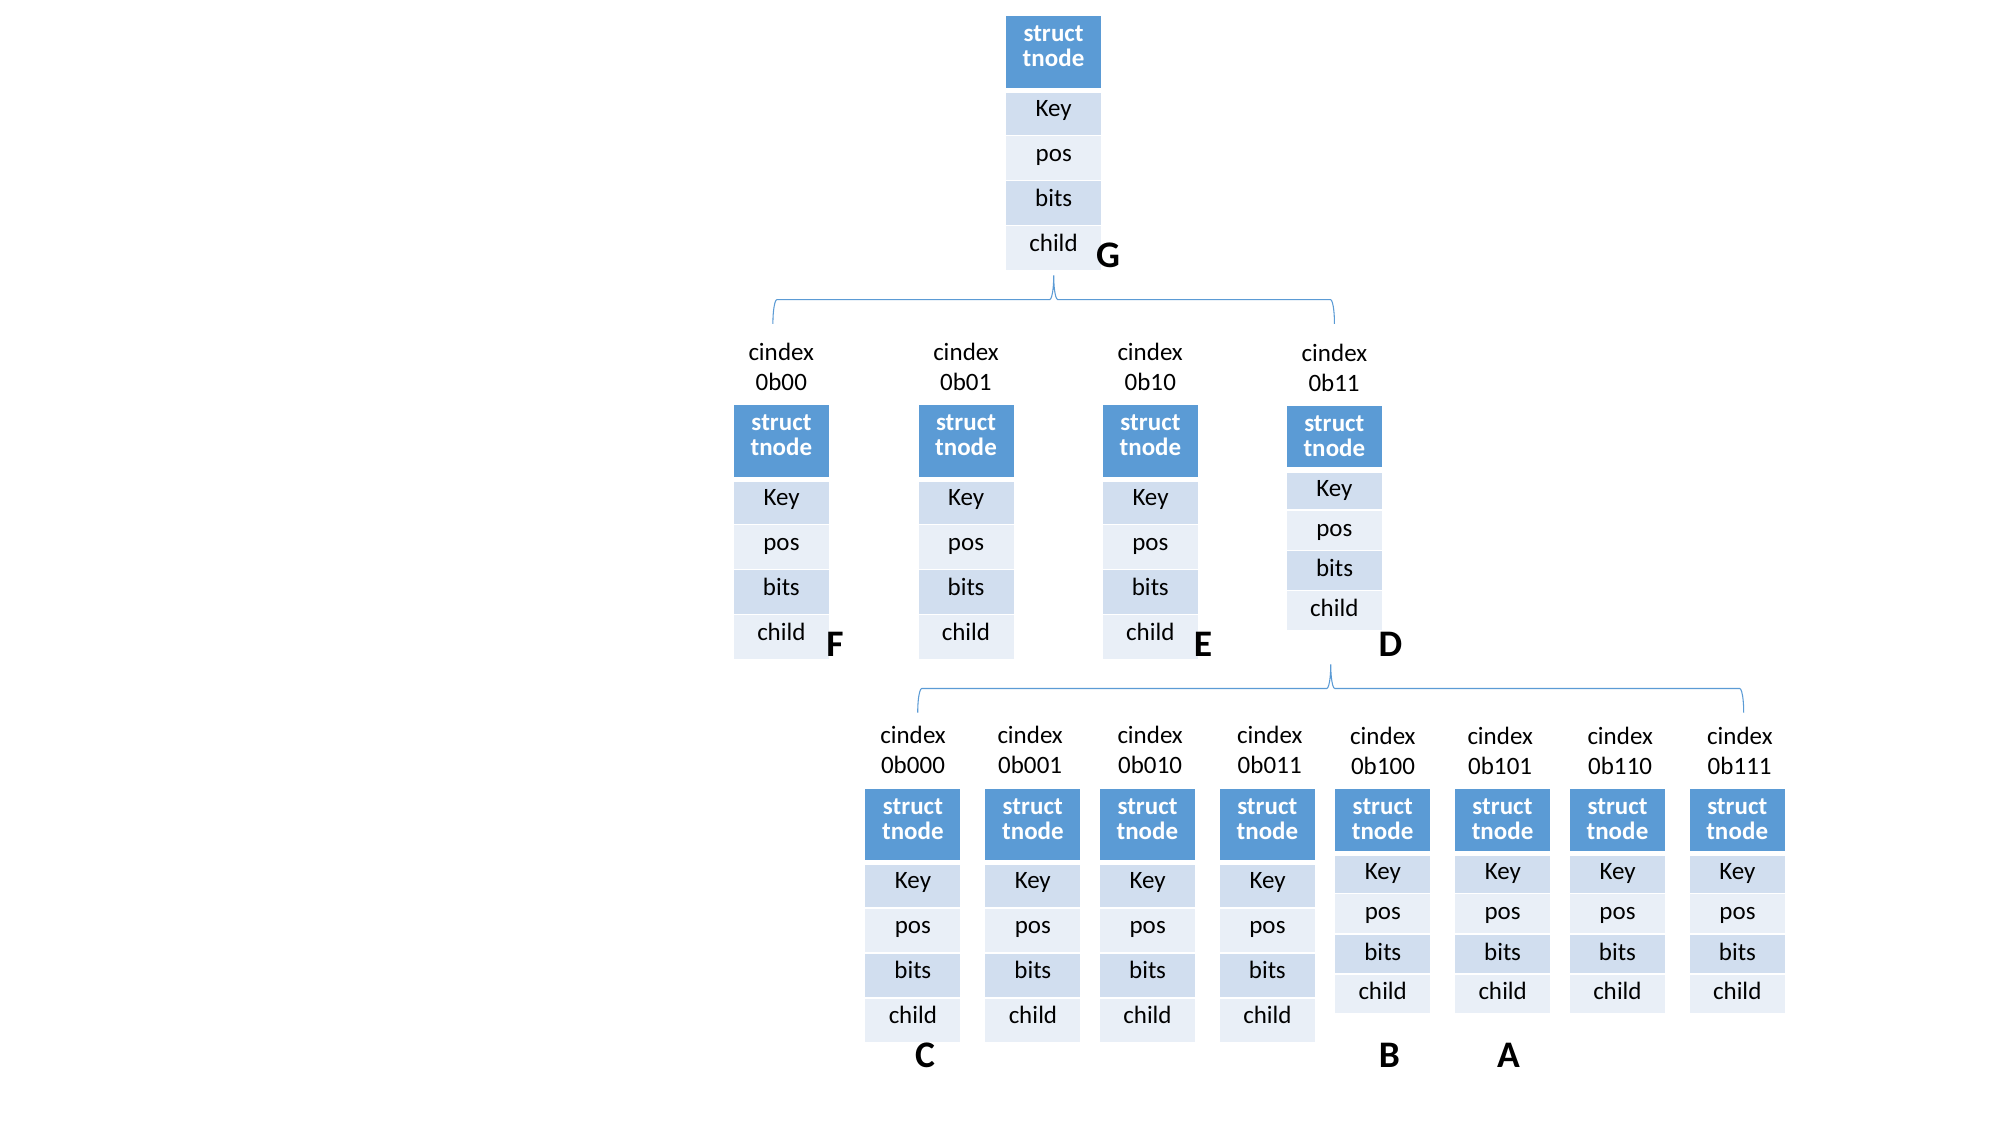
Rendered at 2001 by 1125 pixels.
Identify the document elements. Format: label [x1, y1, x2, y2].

table_cell [1006, 181, 1101, 225]
table_cell [1455, 975, 1550, 1013]
table_cell [1100, 954, 1195, 997]
table_cell [1220, 865, 1315, 907]
table_cell [919, 482, 1014, 524]
table_header [1006, 16, 1101, 88]
text_box [900, 1022, 950, 1083]
table_header [1455, 789, 1550, 851]
text_box [1102, 328, 1198, 403]
table_cell [734, 482, 829, 524]
text_box [918, 328, 1014, 403]
table_cell [734, 570, 829, 614]
text_box [1363, 611, 1418, 671]
table_header [1220, 789, 1315, 860]
table_header [865, 789, 960, 860]
table_cell [865, 865, 960, 907]
table_cell [734, 615, 811, 659]
table_header [919, 405, 1014, 477]
table_cell [1690, 894, 1785, 933]
table_header [734, 405, 829, 477]
table_header [1570, 789, 1665, 851]
text_box [1081, 222, 1136, 283]
table_cell [985, 865, 1080, 907]
table_cell [1103, 570, 1198, 614]
table_cell [1690, 935, 1785, 973]
table_cell [1287, 591, 1382, 630]
text_box [811, 611, 859, 671]
table_cell [1287, 551, 1382, 590]
table_cell [1103, 615, 1179, 659]
table_cell [1690, 975, 1785, 1013]
table_cell [1335, 894, 1430, 933]
table_cell [1690, 856, 1785, 893]
table_cell [1287, 473, 1382, 509]
table_cell [1103, 482, 1198, 524]
table_cell [865, 909, 960, 952]
table_cell [985, 909, 1080, 952]
table_cell [1006, 93, 1101, 135]
table_cell [919, 615, 1014, 659]
table_cell [1006, 226, 1081, 270]
table_cell [1455, 856, 1550, 893]
table_cell [1570, 975, 1665, 1013]
text_box [733, 328, 829, 403]
table_cell [1220, 954, 1315, 997]
table_cell [1335, 975, 1430, 1013]
text_box [1363, 1022, 1415, 1083]
table_cell [985, 999, 1080, 1042]
table_header [1335, 789, 1430, 851]
table_cell [1287, 511, 1382, 550]
table_cell [1455, 935, 1550, 973]
table_cell [1220, 999, 1315, 1042]
text_box [1286, 328, 1382, 404]
table_header [1287, 406, 1382, 467]
table_cell [1570, 894, 1665, 933]
text_box [772, 275, 1336, 324]
table_cell [919, 570, 1014, 614]
table_cell [1100, 865, 1195, 907]
table_cell [1103, 525, 1198, 569]
table_cell [1570, 856, 1665, 893]
table_cell [1570, 935, 1665, 973]
table_header [1690, 789, 1785, 851]
table_cell [1100, 999, 1195, 1042]
table_header [985, 789, 1080, 860]
text_box [1179, 611, 1228, 672]
table_header [1100, 789, 1195, 860]
table_header [1103, 405, 1198, 477]
table_cell [985, 954, 1080, 997]
table_cell [865, 954, 960, 997]
table_cell [734, 525, 829, 569]
table_cell [1455, 894, 1550, 933]
text_box [1482, 1022, 1535, 1083]
table_cell [1100, 909, 1195, 952]
table_cell [1006, 136, 1101, 180]
table_cell [919, 525, 1014, 569]
table_cell [1335, 856, 1430, 893]
text_box [865, 664, 1788, 787]
table_cell [1335, 935, 1430, 973]
table_cell [865, 999, 960, 1042]
table_cell [1220, 909, 1315, 952]
